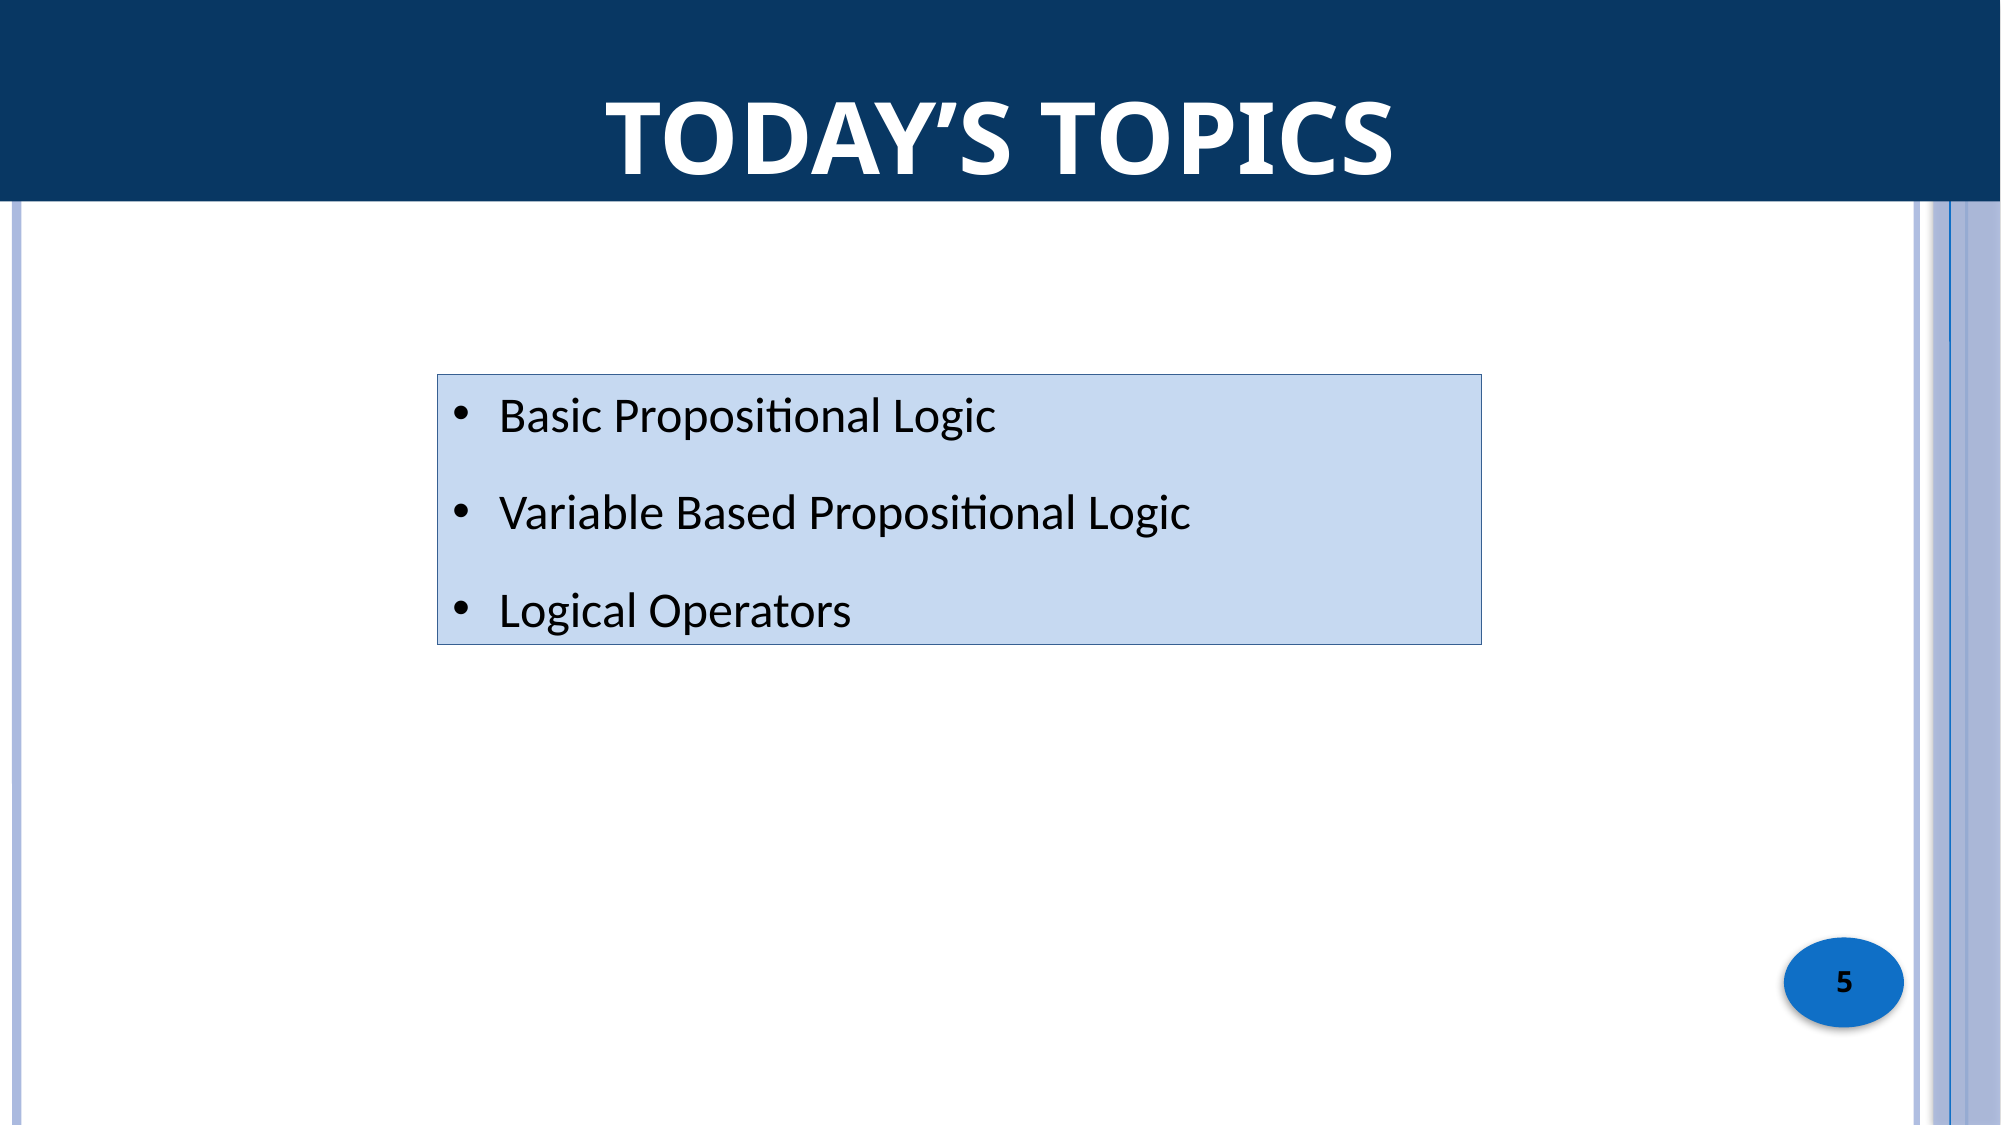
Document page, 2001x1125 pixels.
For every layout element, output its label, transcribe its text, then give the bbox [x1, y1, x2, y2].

text_box Basic Propositional Logic Variable Based Propositional Logic Logical Operators [437, 374, 1482, 645]
text_box Today’s Topics [0, 0, 2000, 202]
slide_number 5 [1777, 940, 1912, 1027]
